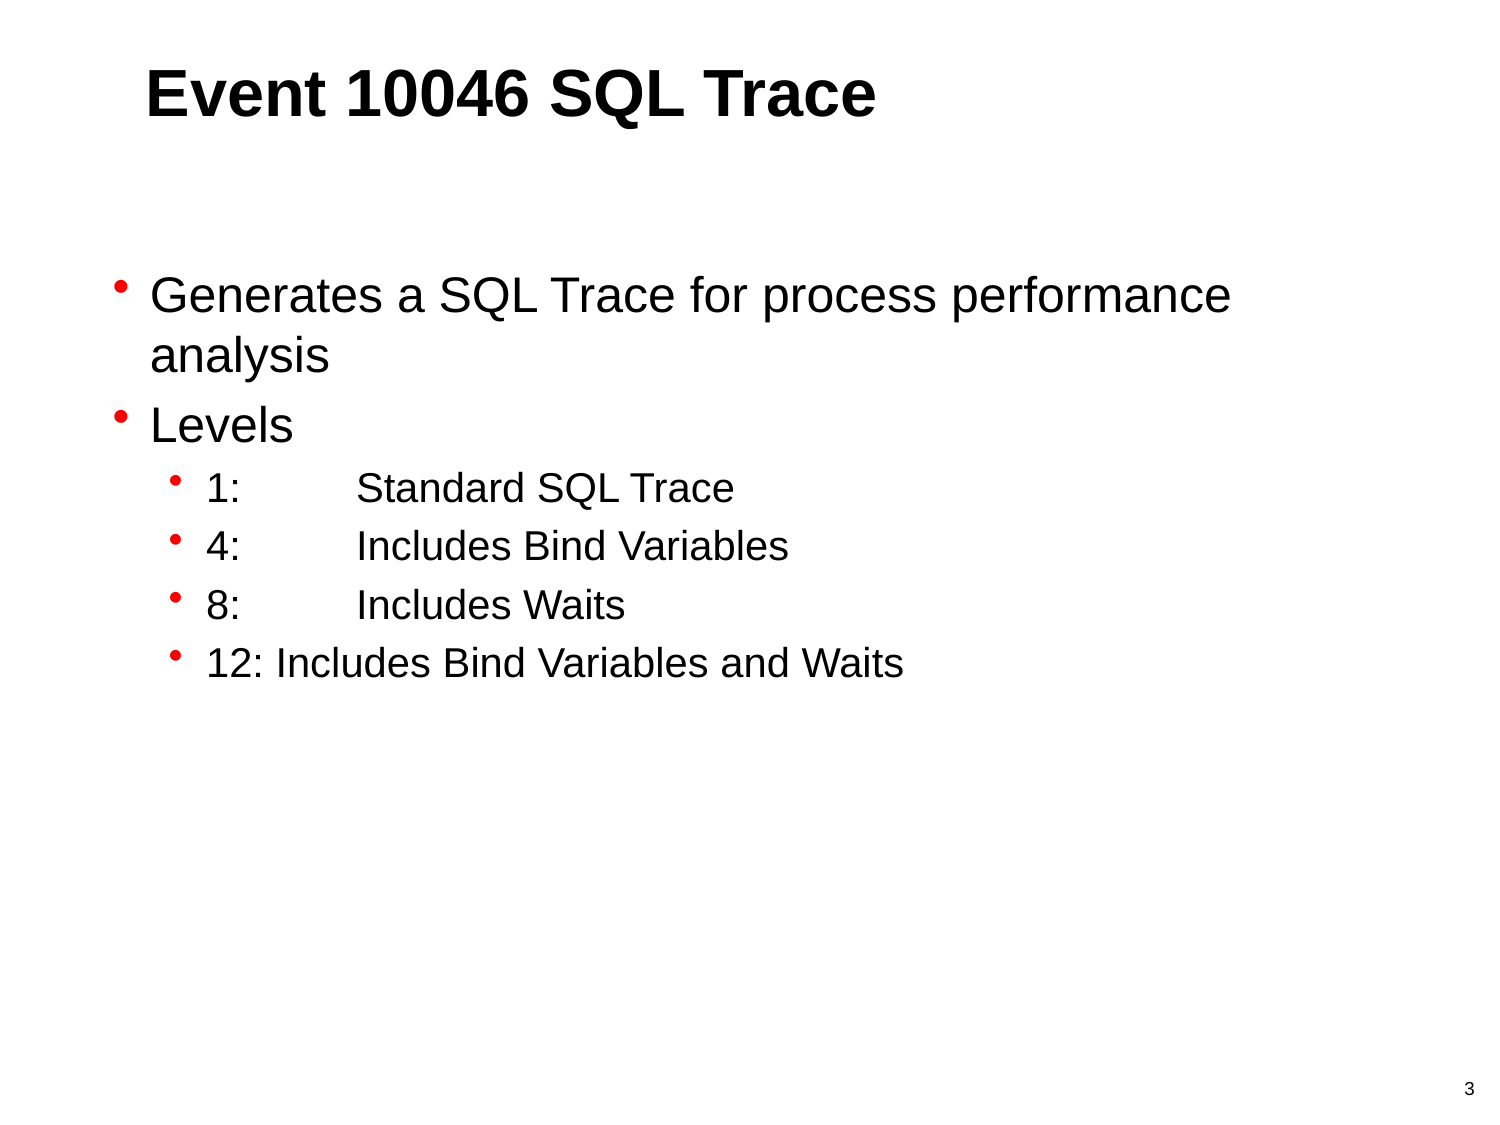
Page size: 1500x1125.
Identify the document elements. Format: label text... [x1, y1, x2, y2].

list Generates a SQL Trace for process performance analysis Levels 1: Standard SQL Trace 4: Includes Bind Variables 8: Includes Waits 12: Includes Bind Variables and Waits [112, 262, 1350, 976]
title Event 10046 SQL Trace [145, 49, 1390, 205]
footer 3 [24, 1074, 1476, 1101]
